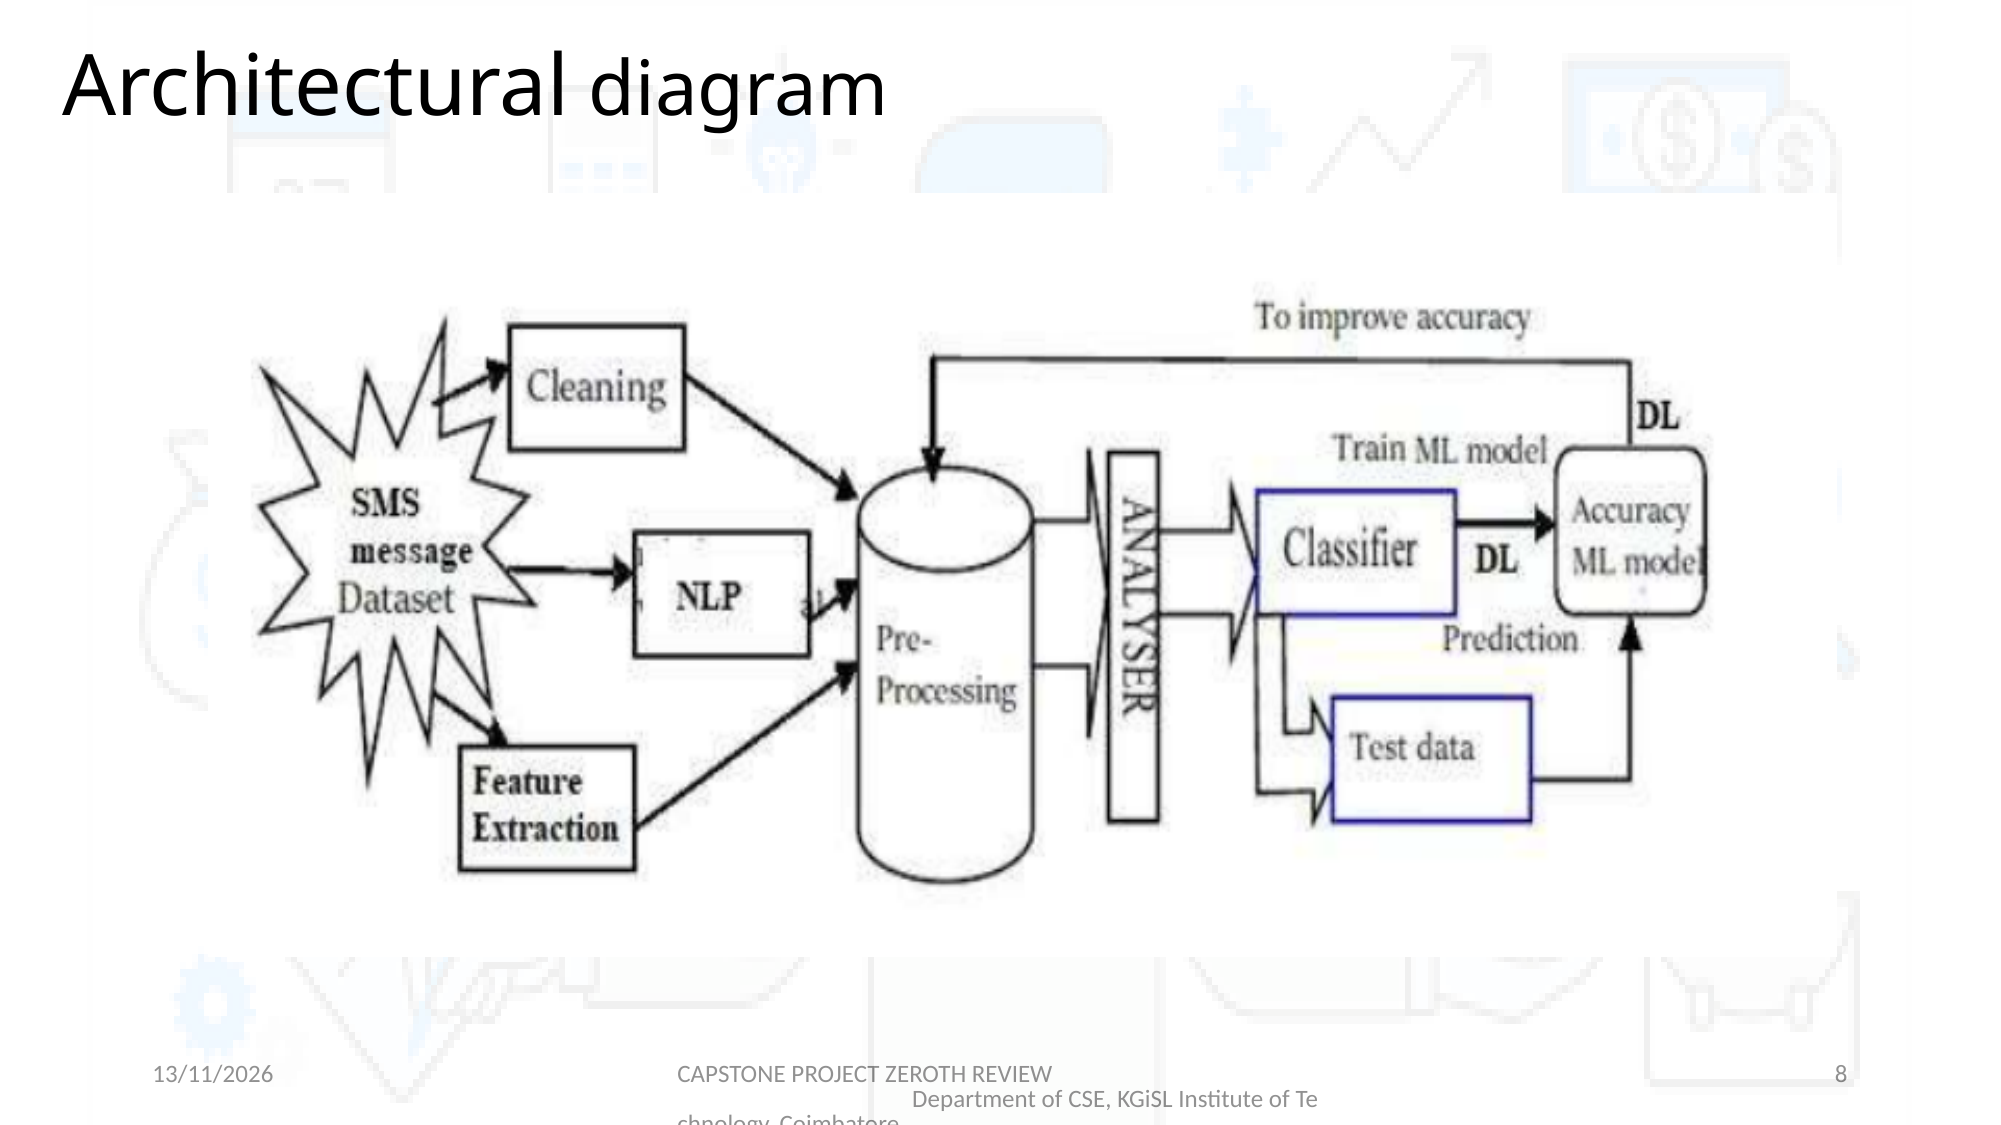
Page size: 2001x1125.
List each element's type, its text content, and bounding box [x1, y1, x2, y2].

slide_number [137, 1042, 588, 1103]
slide_number 8 [1412, 1042, 1863, 1103]
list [208, 193, 1837, 957]
title Architectural diagram [47, 34, 1361, 142]
footer CAPSTONE PROJECT ZEROTH REVIEW Department of CSE, KGiSL Institute of Technology, Coimbatore [662, 1042, 1338, 1103]
